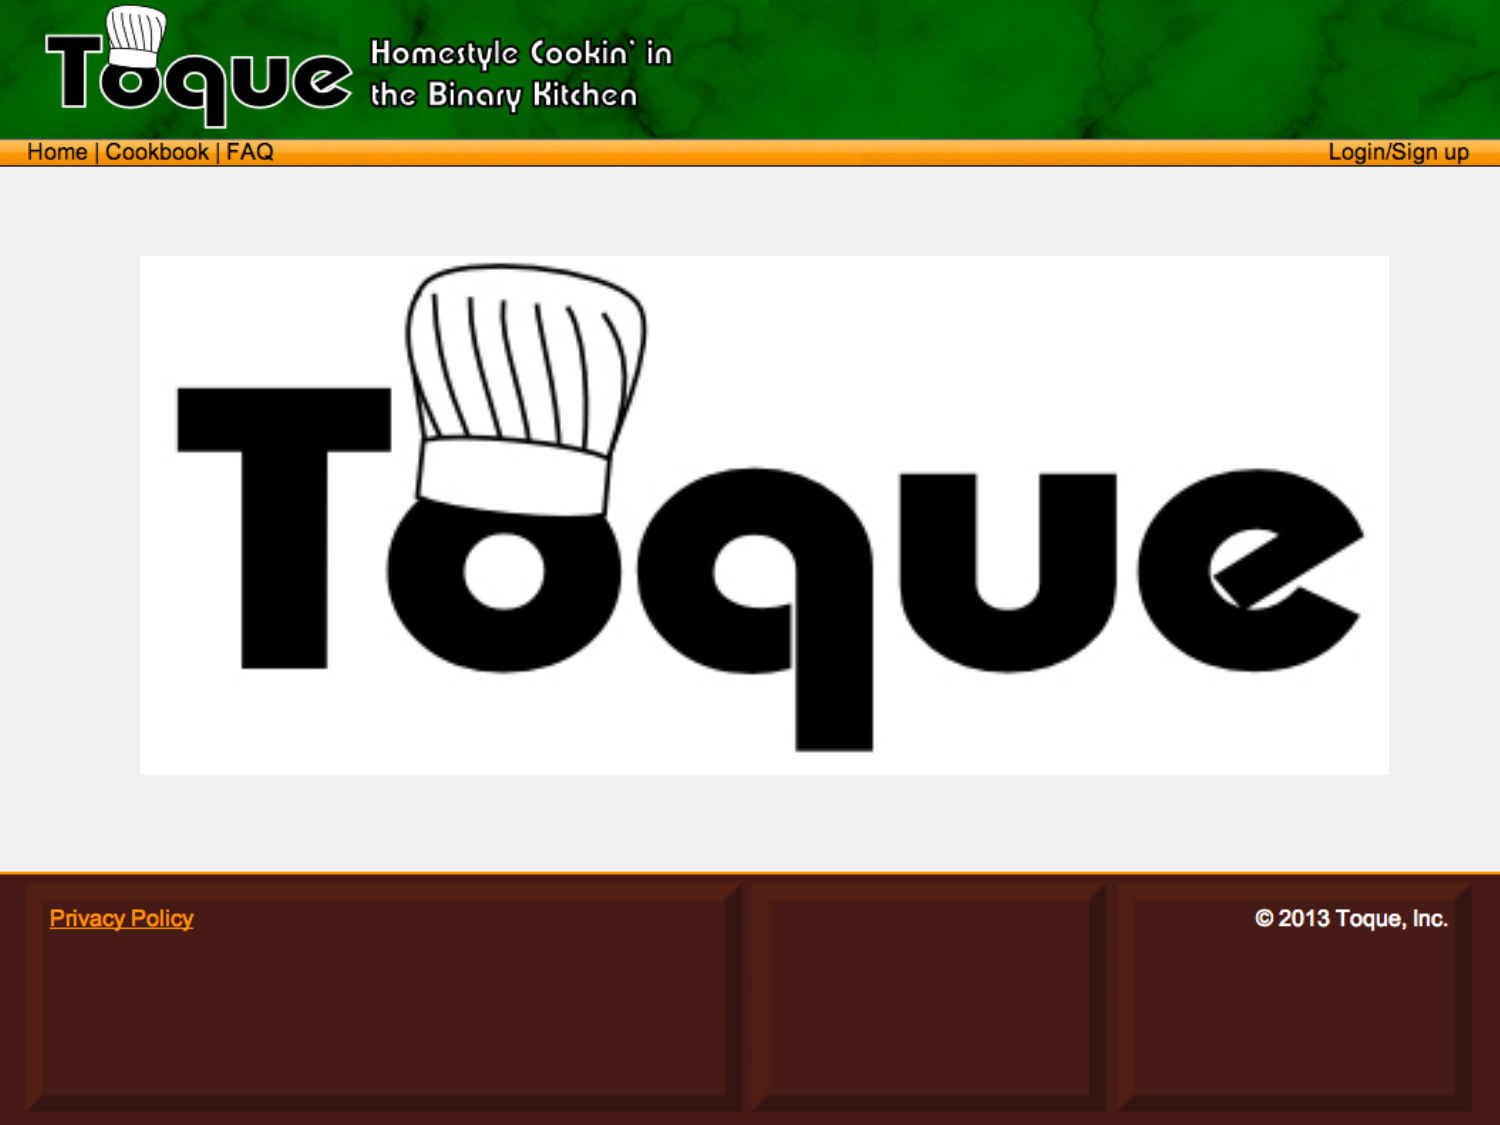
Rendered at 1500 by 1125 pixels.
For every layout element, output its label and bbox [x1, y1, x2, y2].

list [0, 172, 1500, 870]
picture [0, 0, 1500, 172]
picture [0, 870, 1500, 1125]
